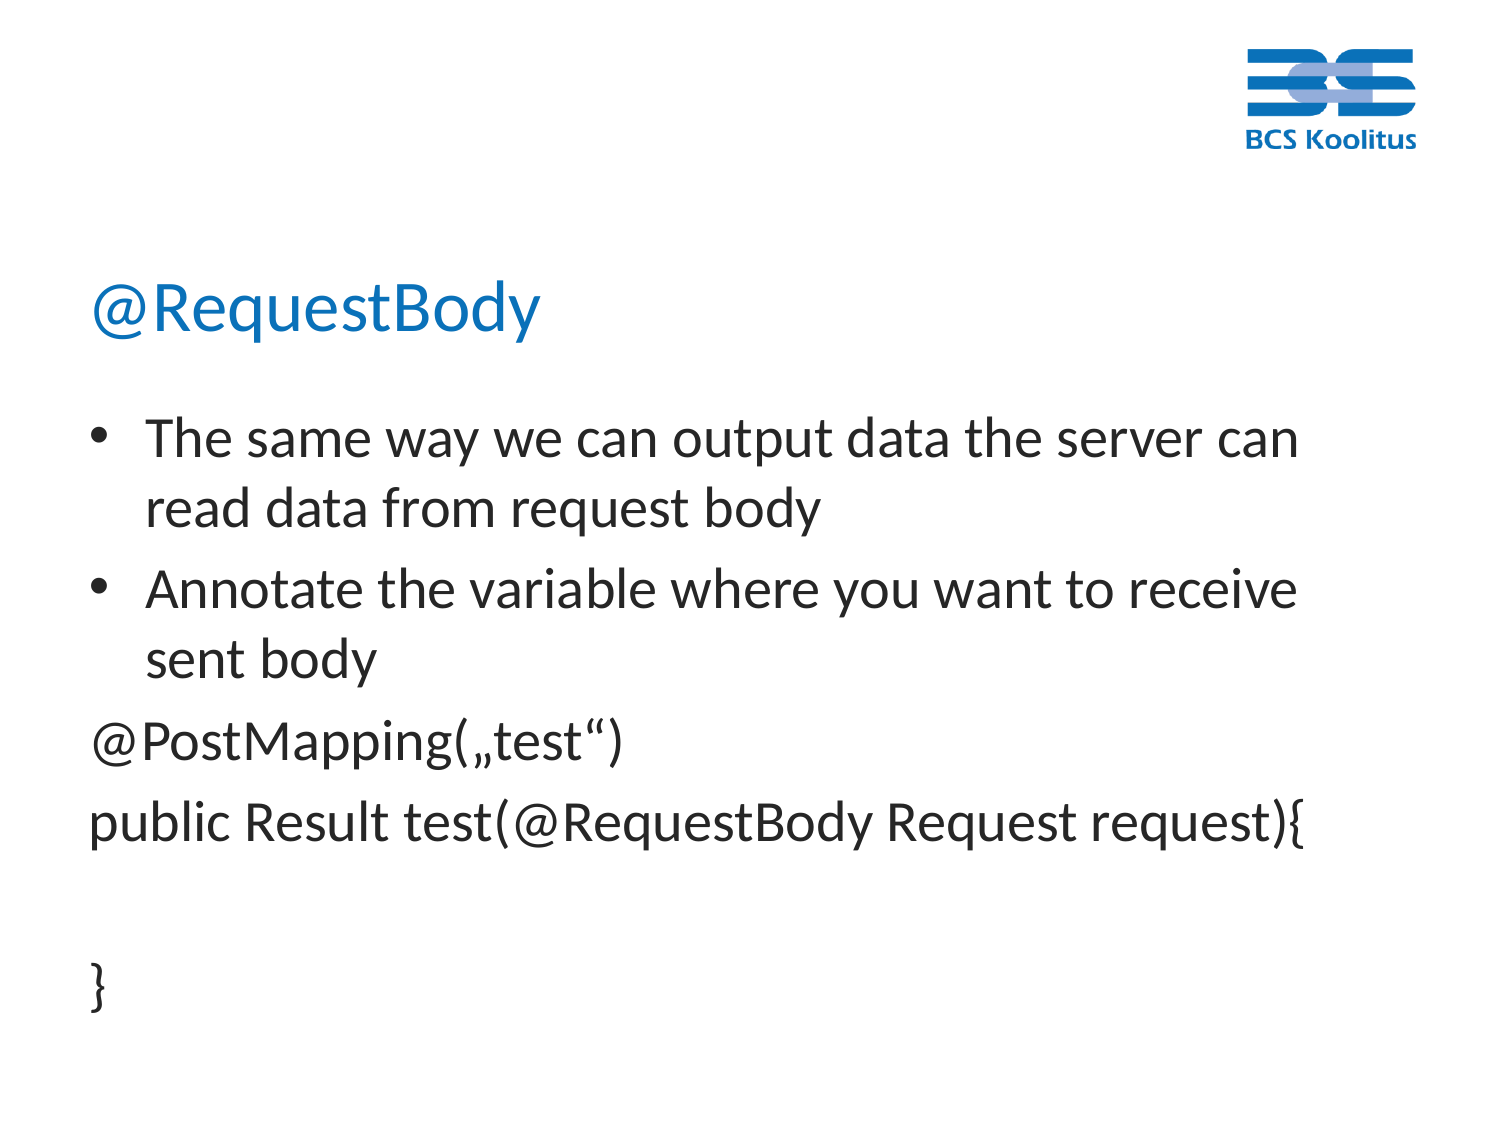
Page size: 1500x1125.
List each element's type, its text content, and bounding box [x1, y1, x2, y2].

list The same way we can output data the server can read data from request body Annotate the variable where you want to receive sent body @PostMapping(„test“) public Result test(@RequestBody Request request){ } [73, 391, 1425, 1047]
picture [1246, 49, 1416, 149]
title @RequestBody [72, 166, 1423, 354]
